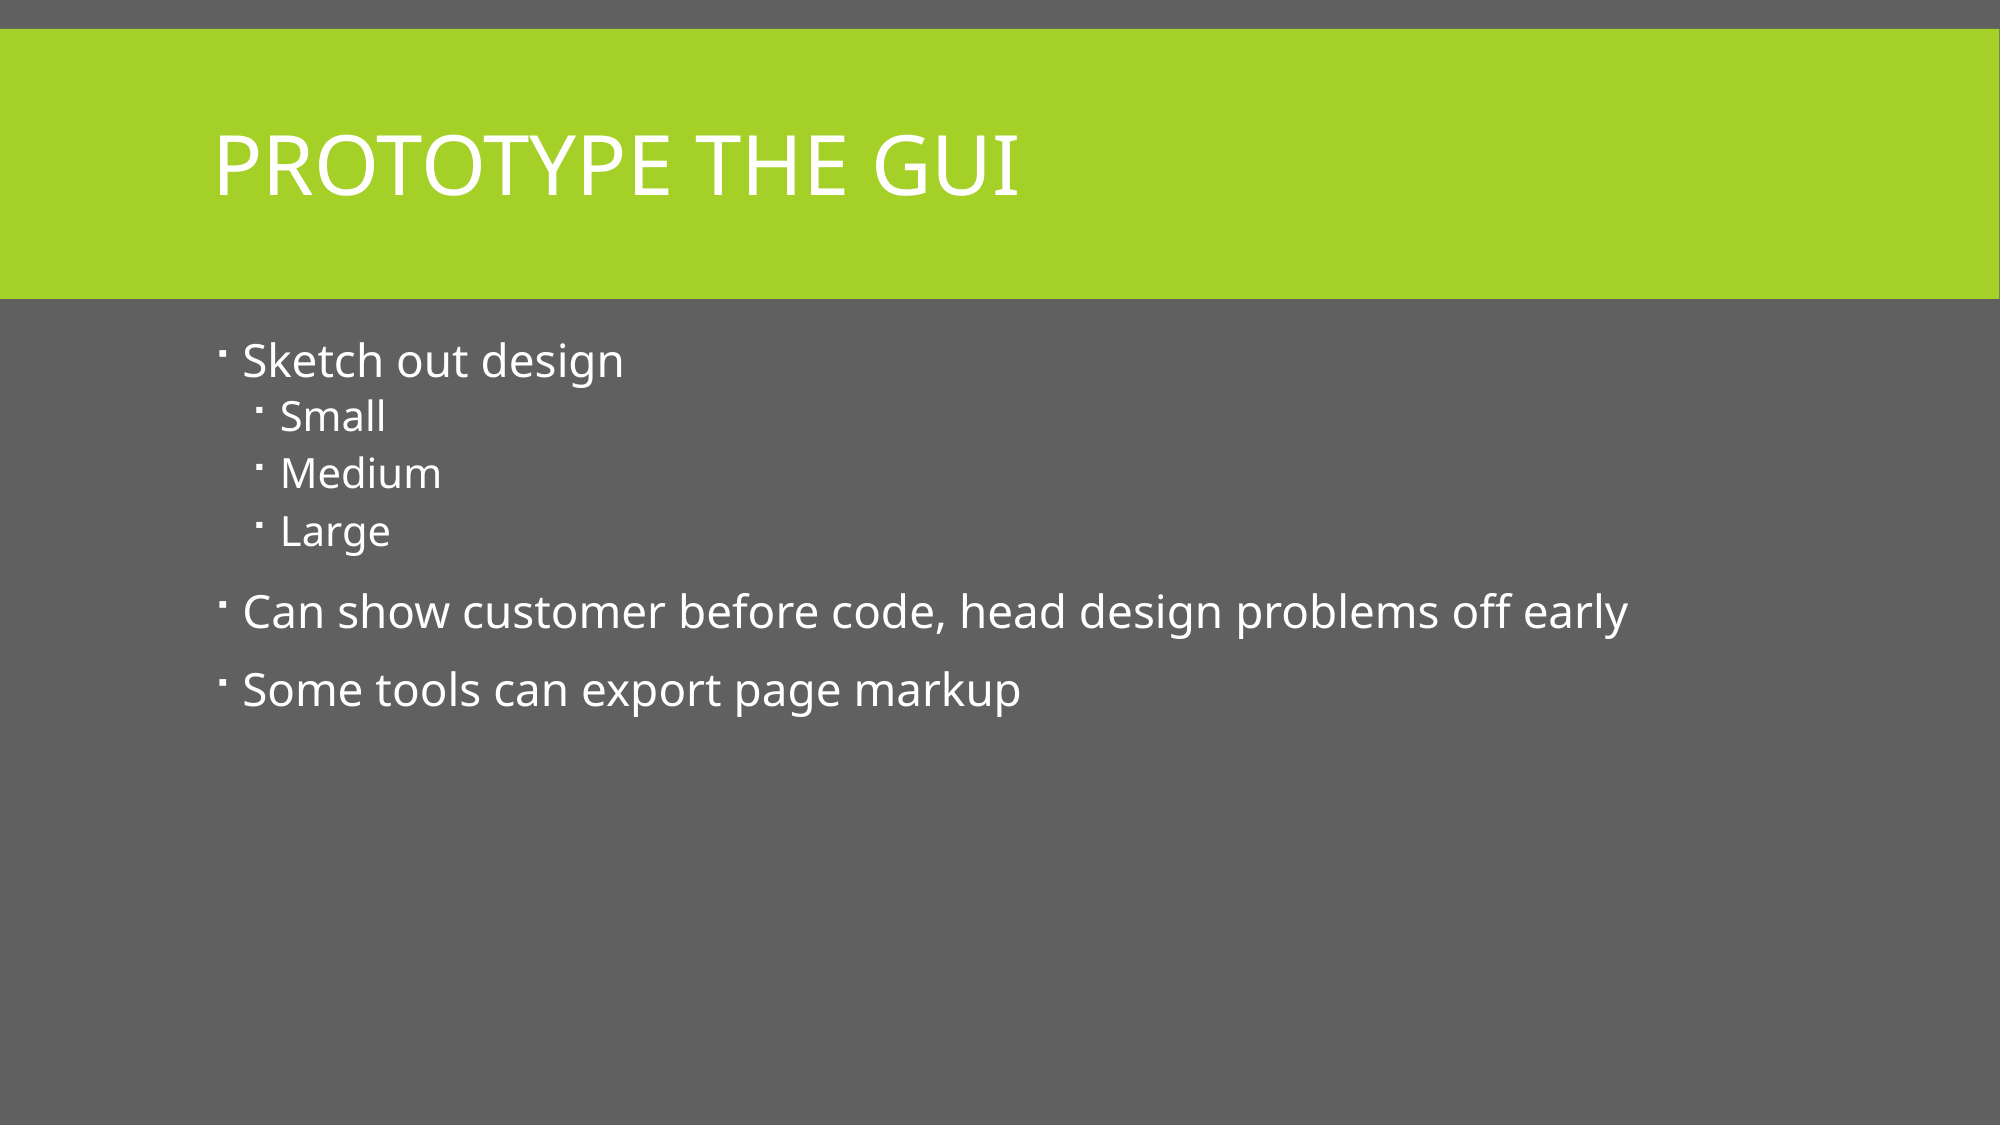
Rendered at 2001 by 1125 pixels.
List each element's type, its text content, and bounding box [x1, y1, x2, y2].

title Prototype the GUI [197, 46, 1803, 295]
list Sketch out design Small Medium Large Can show customer before code, head design problems off early Some tools can export page markup [197, 329, 1803, 1020]
